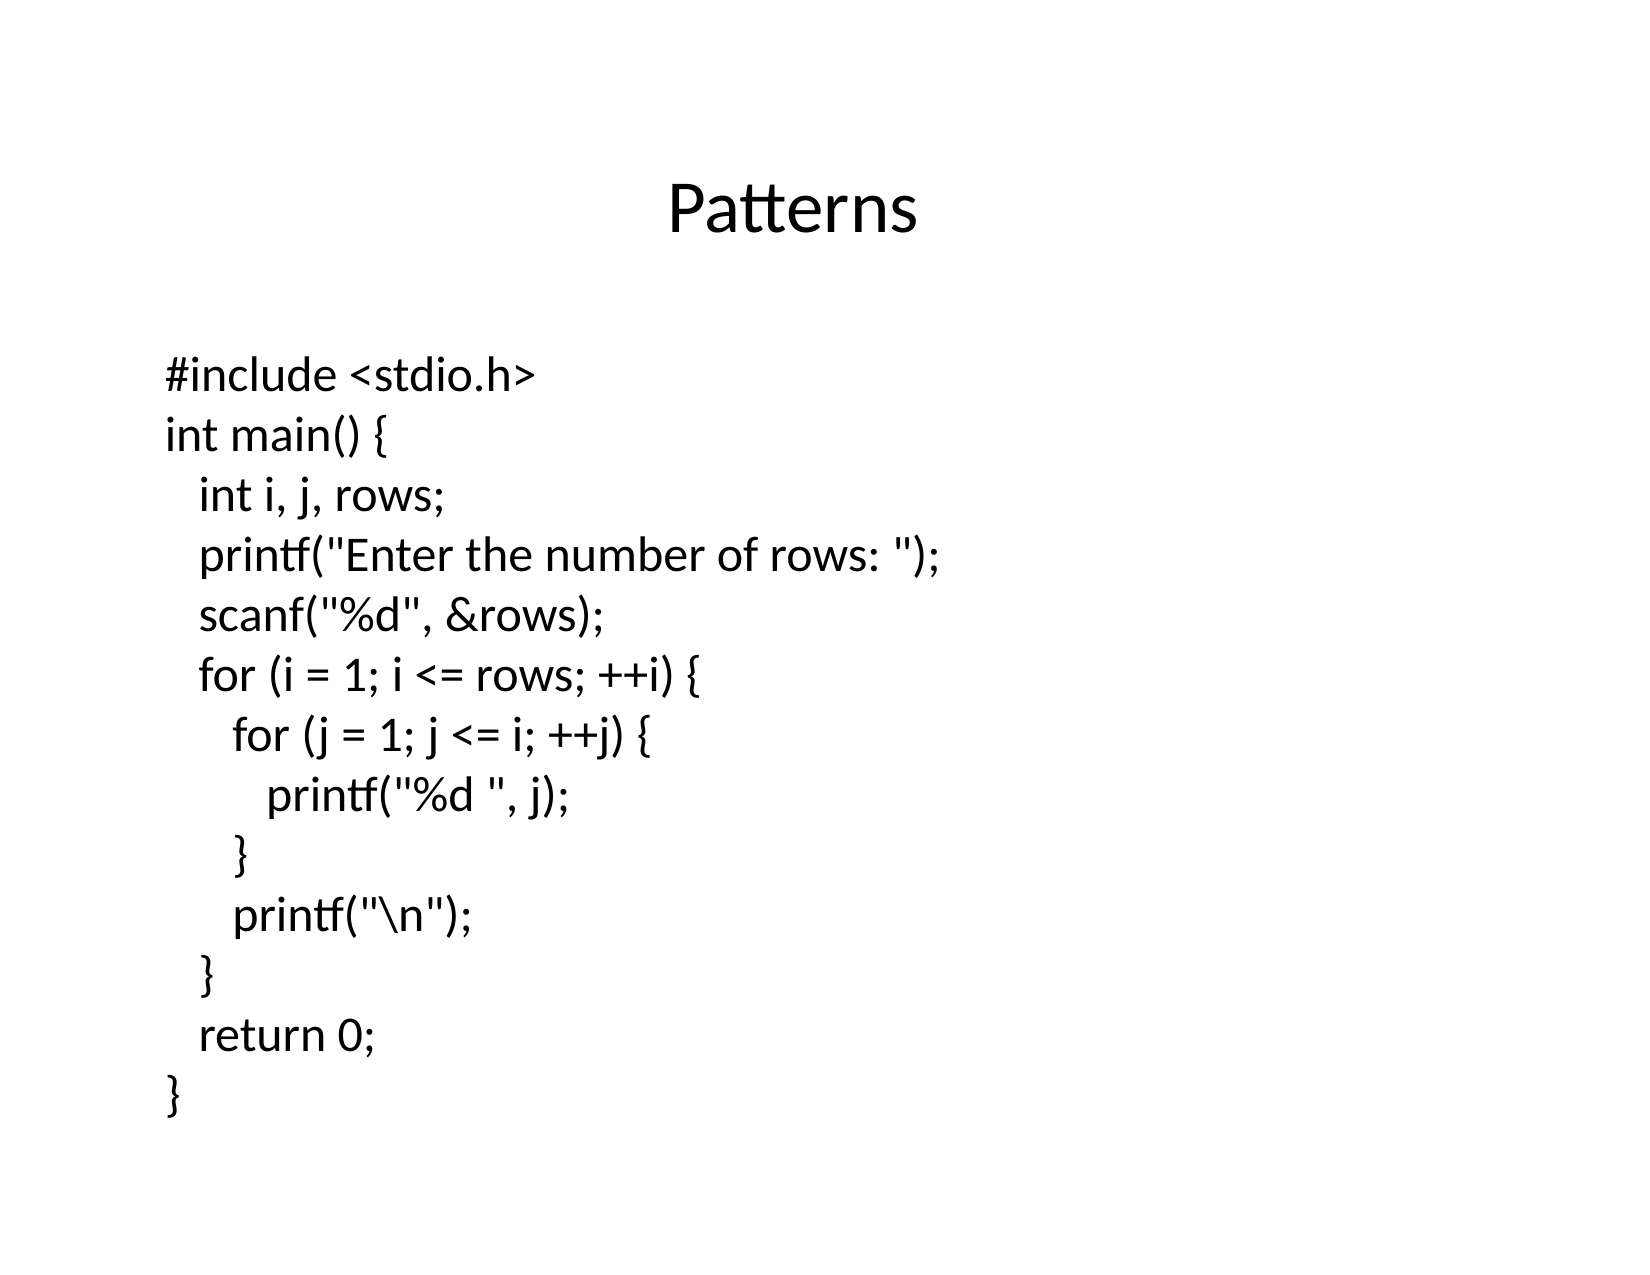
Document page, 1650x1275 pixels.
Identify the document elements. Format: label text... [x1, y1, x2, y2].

text_box #include <stdio.h> int main() { int i, j, rows; printf("Enter the number of rows: "); scanf("%d", &rows); for (i = 1; i <= rows; ++i) { for (j = 1; j <= i; ++j) { printf("%d ", j); } printf("\n"); } return 0; } [150, 334, 1238, 1130]
text_box Patterns [652, 149, 934, 255]
